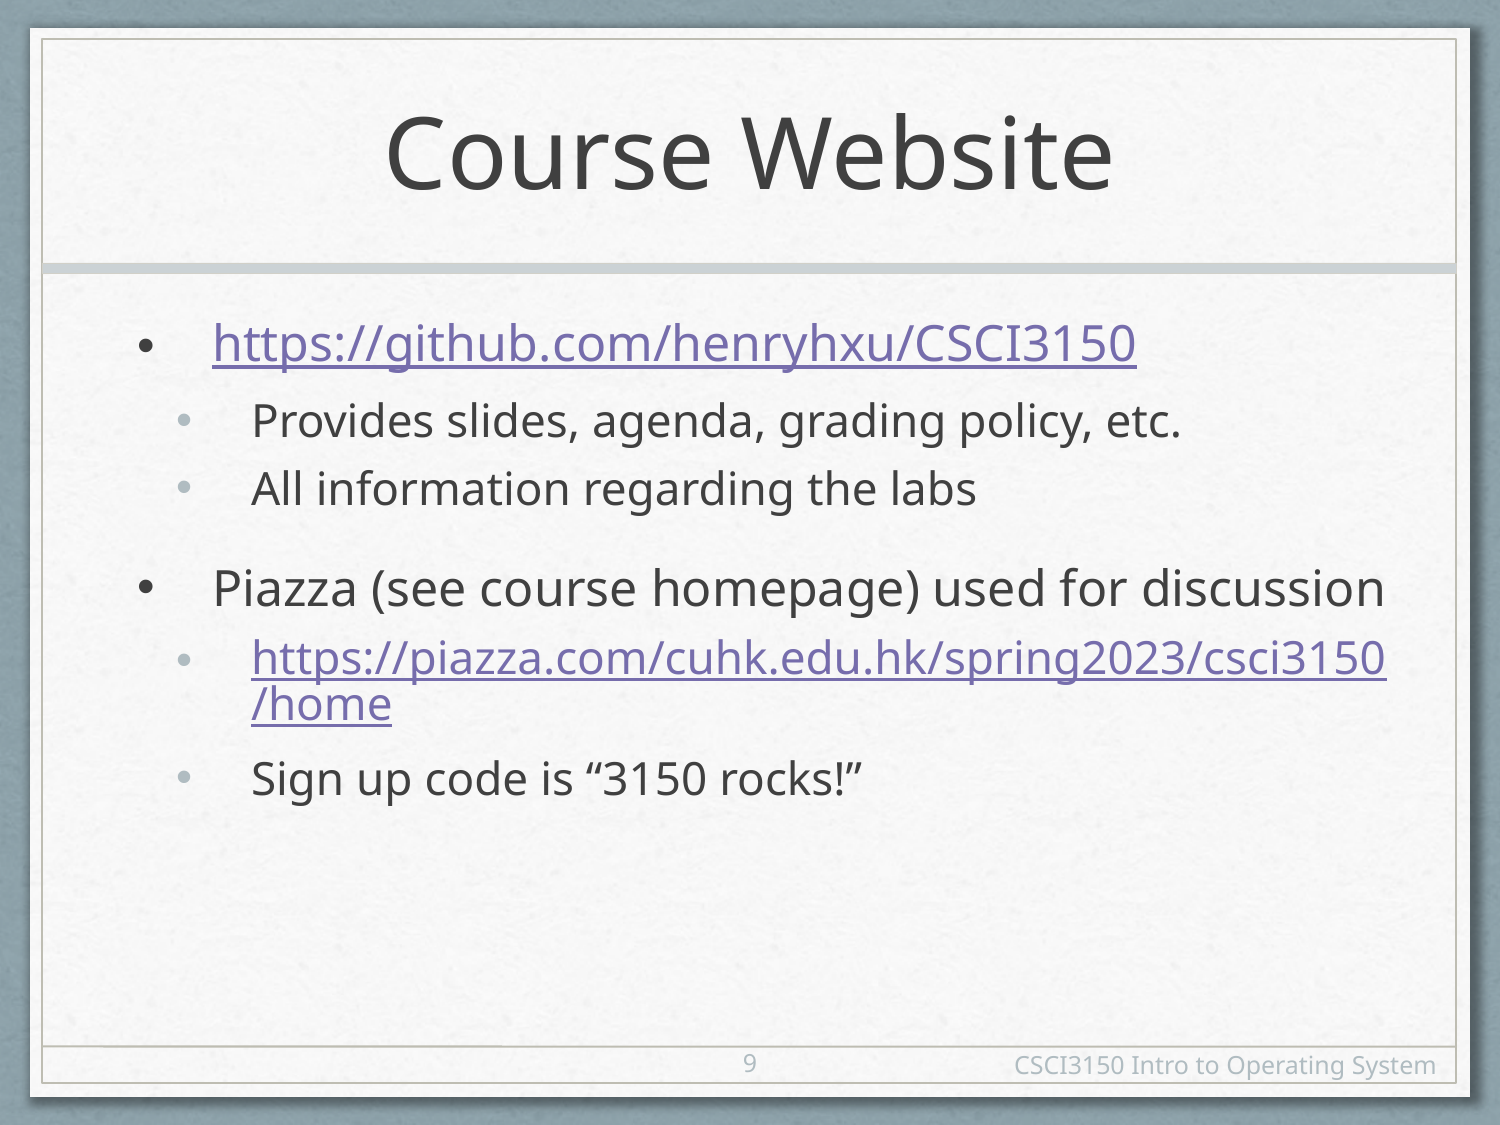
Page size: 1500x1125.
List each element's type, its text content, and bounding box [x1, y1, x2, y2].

footer CSCI3150 Intro to Operating System [977, 1045, 1453, 1088]
list https://github.com/henryhxu/CSCI3150 Provides slides, agenda, grading policy, etc. All information regarding the labs Piazza (see course homepage) used for discussion https://piazza.com/cuhk.edu.hk/spring2023/csci3150/home Sign up code is “3150 rocks!” [122, 303, 1408, 1003]
picture [30, 28, 1470, 1097]
slide_number 9 [687, 1042, 813, 1088]
title Course Website [147, 40, 1353, 260]
